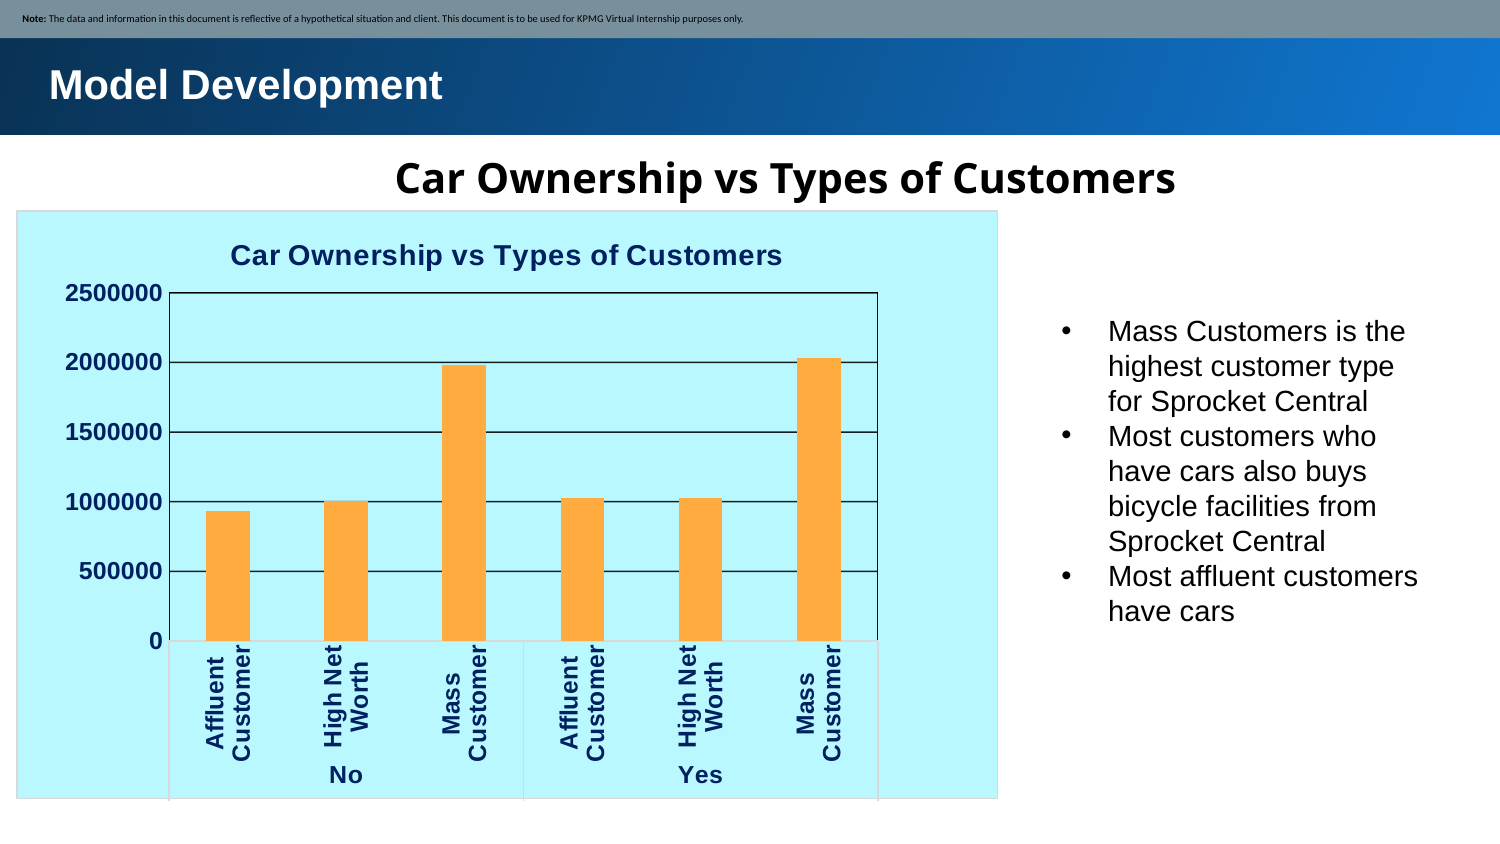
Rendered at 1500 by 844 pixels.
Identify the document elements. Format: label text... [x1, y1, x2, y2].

chart [16, 209, 999, 808]
text_box Mass Customers is the highest customer type for Sprocket Central Most customers who have cars also buys bicycle facilities from Sprocket Central Most affluent customers have cars [1053, 305, 1439, 635]
text_box Note: The data and information in this document is reflective of a hypothetical situation and client. This document is to be used for KPMG Virtual Internship purposes only. [0, 0, 1500, 39]
text_box [0, 39, 1500, 135]
text_box [1035, 256, 1500, 372]
text_box Car Ownership vs Types of Customers [379, 129, 1500, 217]
text_box Model Development [33, 43, 1439, 124]
